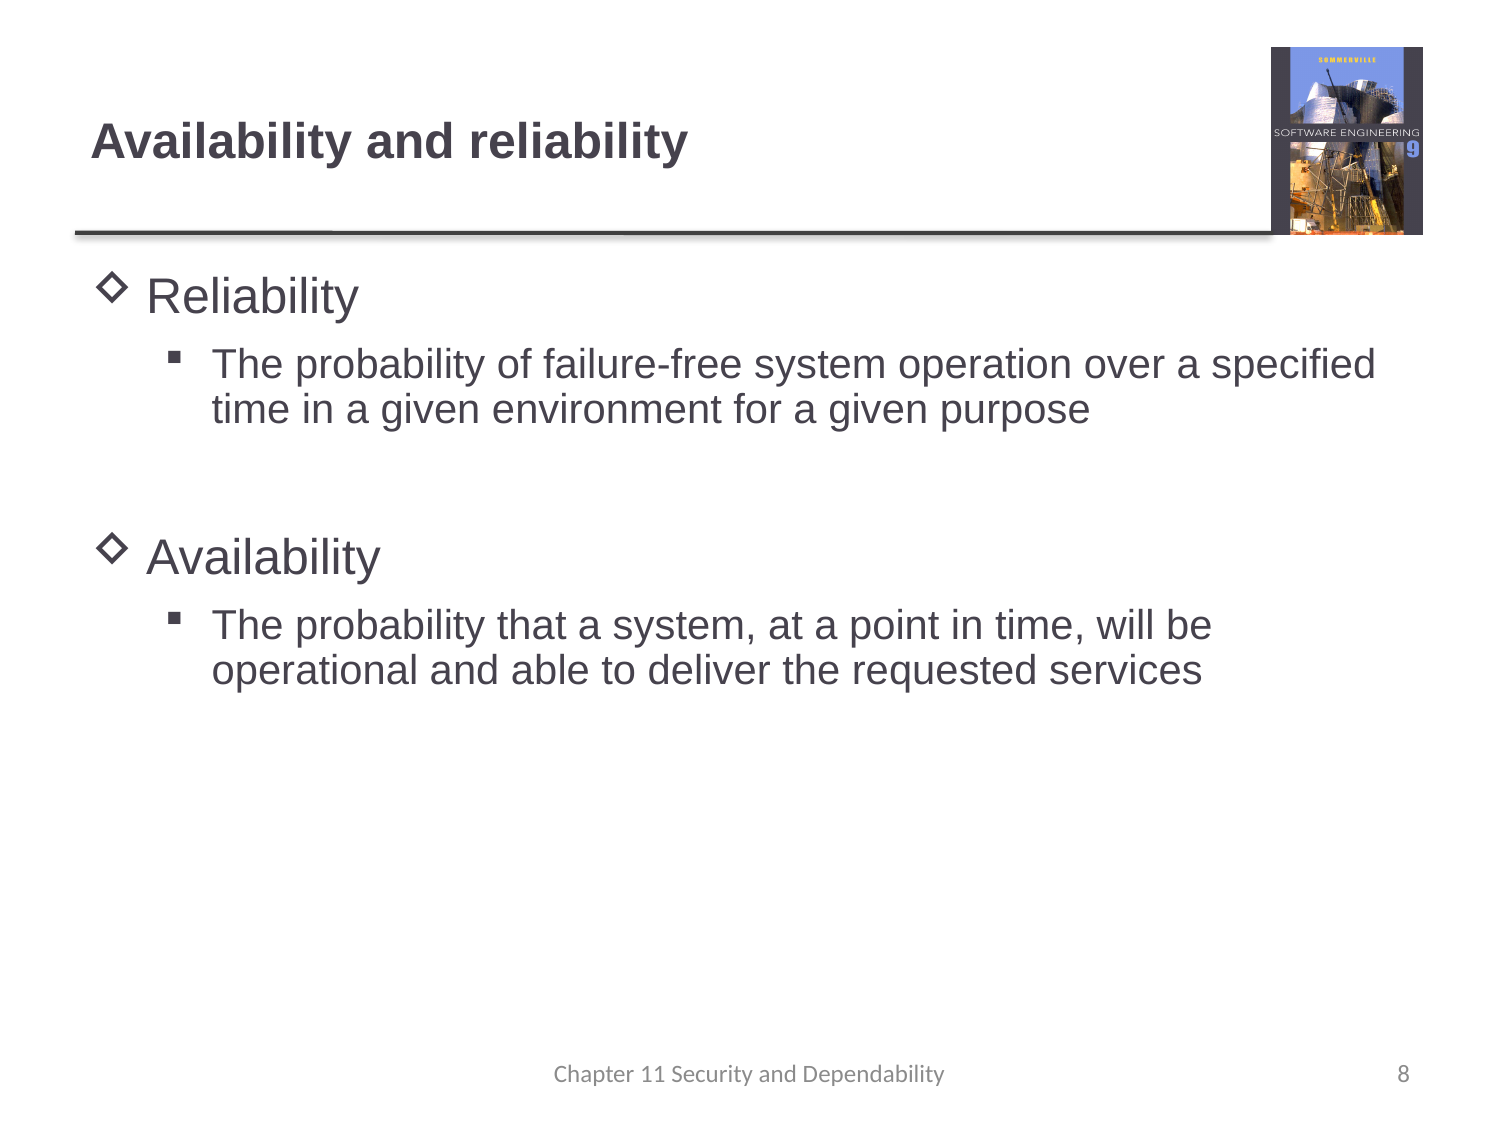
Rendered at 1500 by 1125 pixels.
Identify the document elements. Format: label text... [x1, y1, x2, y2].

footer Chapter 11 Security and Dependability [512, 1042, 988, 1103]
picture [1272, 47, 1423, 235]
title Availability and reliability [74, 44, 1272, 233]
slide_number 8 [1074, 1042, 1425, 1103]
list Reliability The probability of failure-free system operation over a specified time in a given environment for a given purpose Availability The probability that a system, at a point in time, will be operational and able to deliver the requested services [75, 262, 1425, 1005]
